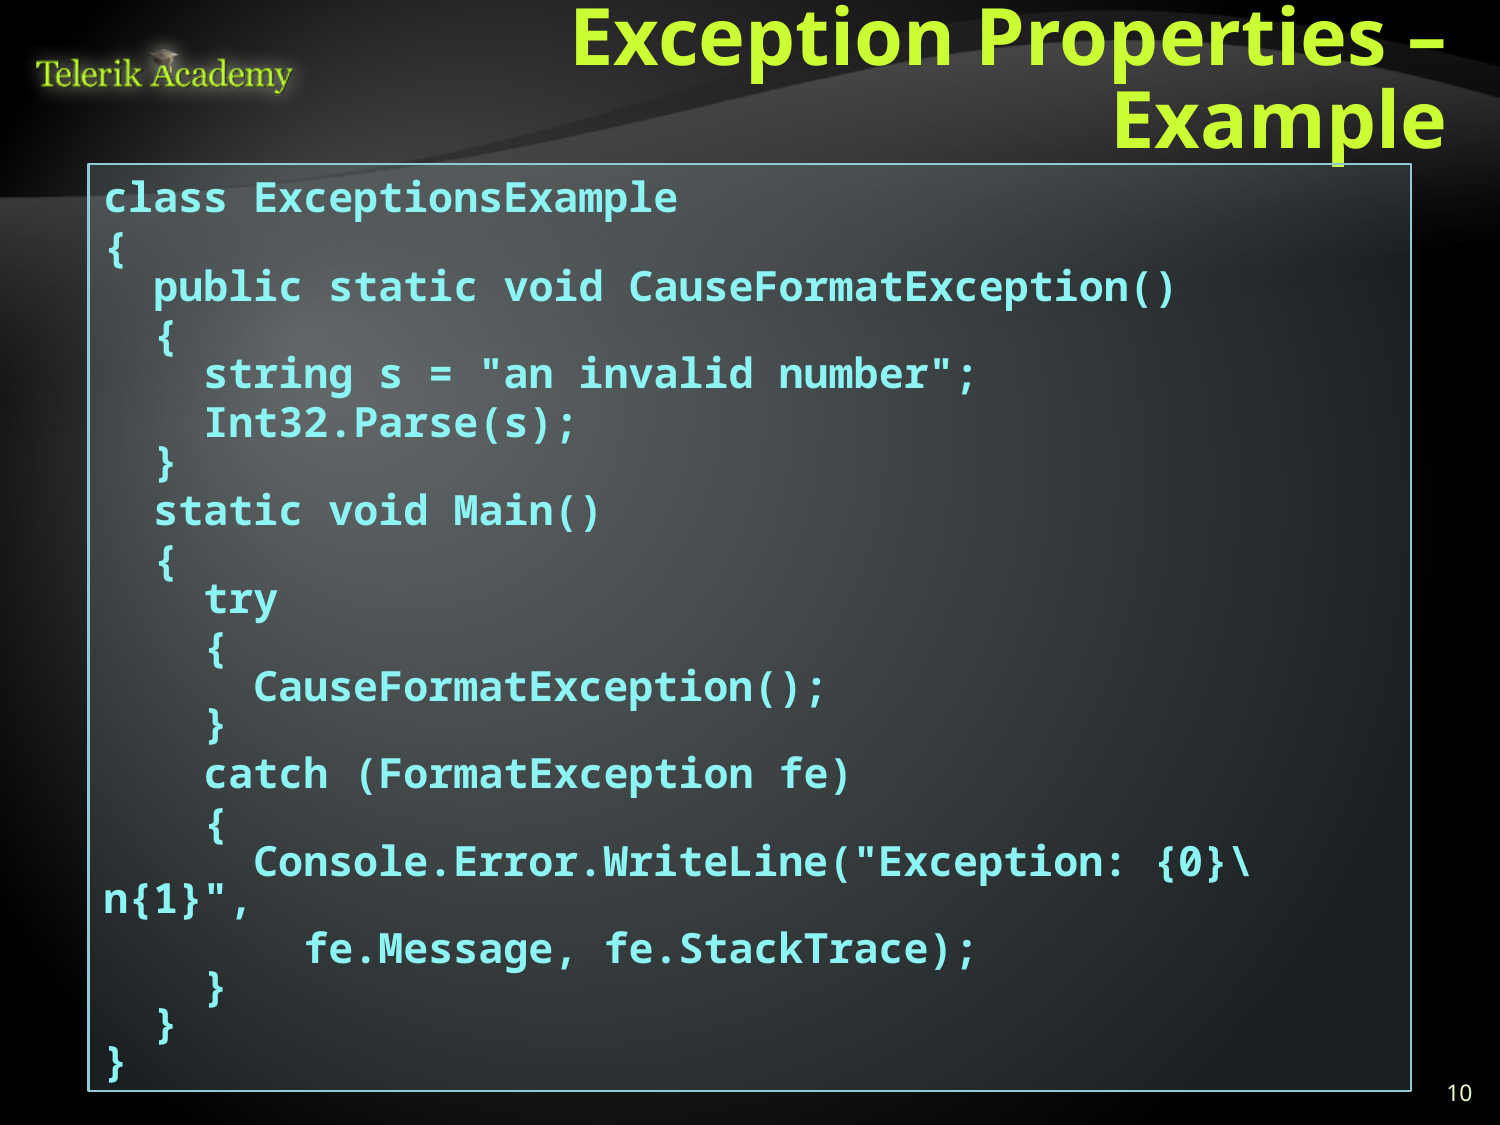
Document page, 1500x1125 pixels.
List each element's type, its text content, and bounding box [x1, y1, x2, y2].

slide_number 10 [1412, 1074, 1488, 1113]
text_box class ExceptionsExample { public static void CauseFormatException() { string s = "an invalid number"; Int32.Parse(s); } static void Main() { try { CauseFormatException(); } catch (FormatException fe) { Console.Error.WriteLine("Exception: {0}\n{1}", fe.Message, fe.StackTrace); } } } [88, 163, 1412, 1092]
picture [0, 0, 1500, 1125]
title Exception Properties – Example [300, 12, 1463, 150]
